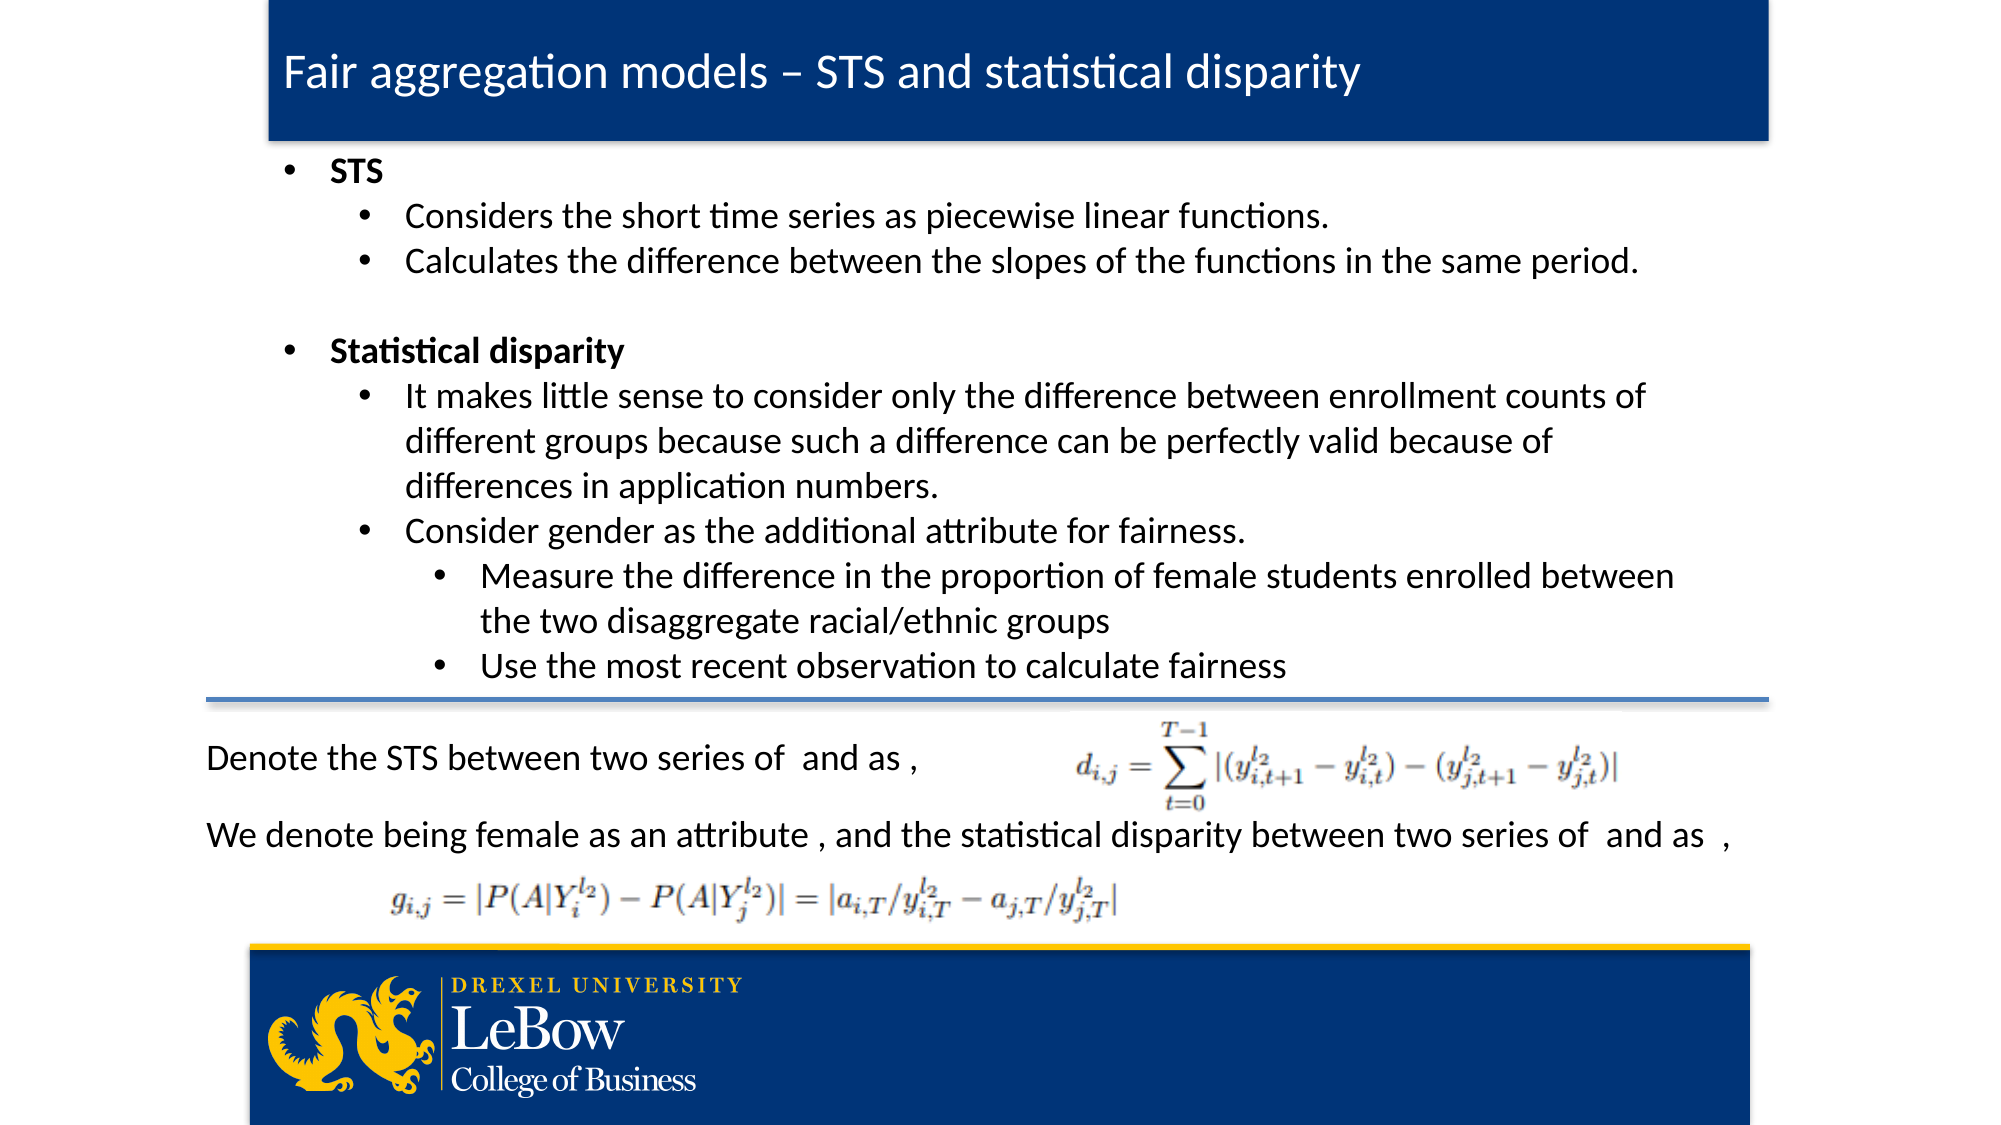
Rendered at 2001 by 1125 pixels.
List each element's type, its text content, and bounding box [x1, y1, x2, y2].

text_box [249, 958, 1751, 1125]
text_box Fair aggregation models – STS and statistical disparity [268, 0, 1769, 142]
picture [388, 872, 1120, 928]
picture [268, 976, 742, 1099]
text_box STS Considers the short time series as piecewise linear functions. Calculates the difference between the slopes of the functions in the same period. Statistical disparity It makes little sense to consider only the difference between enrollment counts of different groups because such a difference can be perfectly valid because of differences in application numbers. Consider gender as the additional attribute for fairness. Measure the difference in the proportion of female students enrolled between the two disaggregate racial/ethnic groups Use the most recent observation to calculate fairness [268, 139, 1713, 694]
picture [1070, 711, 1622, 816]
